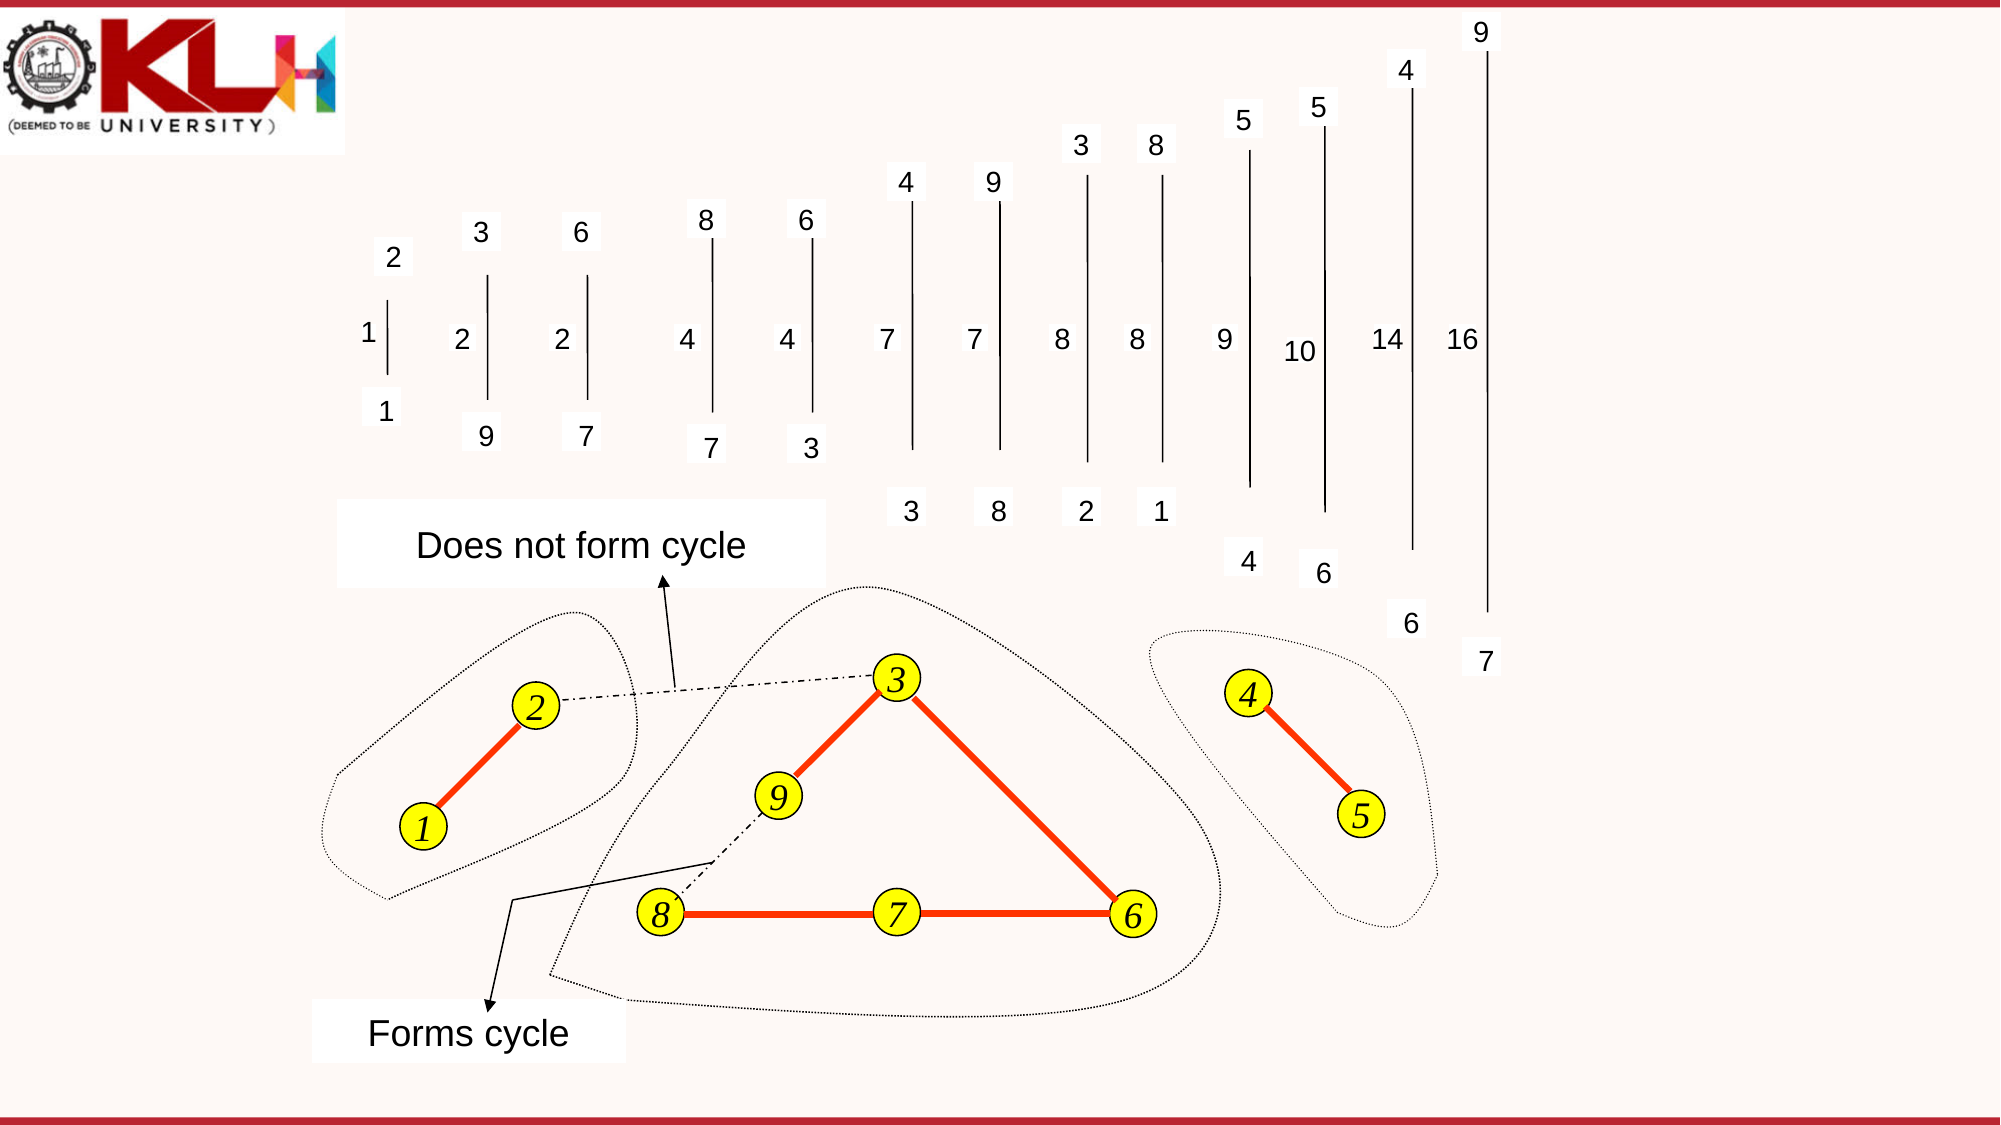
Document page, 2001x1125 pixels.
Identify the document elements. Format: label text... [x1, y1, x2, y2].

text_box 7 [687, 425, 725, 463]
text_box 2 [375, 237, 413, 275]
text_box [484, 899, 513, 1013]
text_box Forms cycle [312, 999, 625, 1063]
text_box 5 [1299, 87, 1338, 125]
text_box [1149, 630, 1438, 912]
text_box 2 [549, 324, 575, 350]
text_box 14 [1374, 324, 1400, 350]
text_box 6 [562, 212, 600, 250]
text_box 2 [1062, 487, 1100, 525]
text_box 7 [962, 324, 988, 350]
text_box 4 [887, 162, 925, 200]
text_box [321, 774, 388, 901]
text_box 7 [562, 412, 600, 450]
text_box 9 [975, 162, 1013, 200]
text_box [1264, 706, 1351, 792]
text_box [657, 574, 676, 688]
text_box 4 [675, 324, 700, 350]
text_box 9 [462, 412, 500, 450]
text_box 9 [1462, 12, 1500, 50]
text_box 5 [1224, 99, 1263, 138]
text_box 2 [450, 324, 475, 350]
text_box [795, 691, 881, 776]
text_box 3 [887, 487, 925, 525]
text_box 7 [1462, 637, 1500, 675]
text_box 6 [1387, 600, 1425, 638]
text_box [913, 697, 1117, 901]
text_box 16 [1449, 324, 1475, 350]
text_box [549, 587, 1221, 1017]
text_box 9 [1212, 324, 1238, 350]
text_box 3 [787, 425, 825, 463]
text_box 10 [1287, 337, 1313, 363]
text_box 8 [975, 487, 1013, 525]
text_box [1337, 875, 1438, 928]
text_box 7 [875, 324, 900, 350]
picture [0, 8, 345, 155]
text_box 3 [1062, 125, 1100, 163]
text_box 6 [1299, 549, 1338, 588]
text_box 3 [462, 212, 500, 250]
text_box 8 [1137, 125, 1175, 163]
text_box 4 [1387, 50, 1425, 88]
text_box [338, 612, 638, 900]
text_box 8 [687, 200, 725, 238]
text_box 4 [1224, 537, 1263, 575]
text_box 1 [362, 387, 400, 425]
text_box 8 [1125, 324, 1150, 350]
text_box 4 [774, 324, 800, 350]
text_box Does not form cycle [337, 499, 825, 588]
text_box 8 [1050, 324, 1075, 350]
text_box 1 [362, 324, 375, 338]
text_box 1 [1137, 487, 1175, 525]
text_box 6 [787, 200, 825, 238]
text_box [434, 724, 520, 810]
